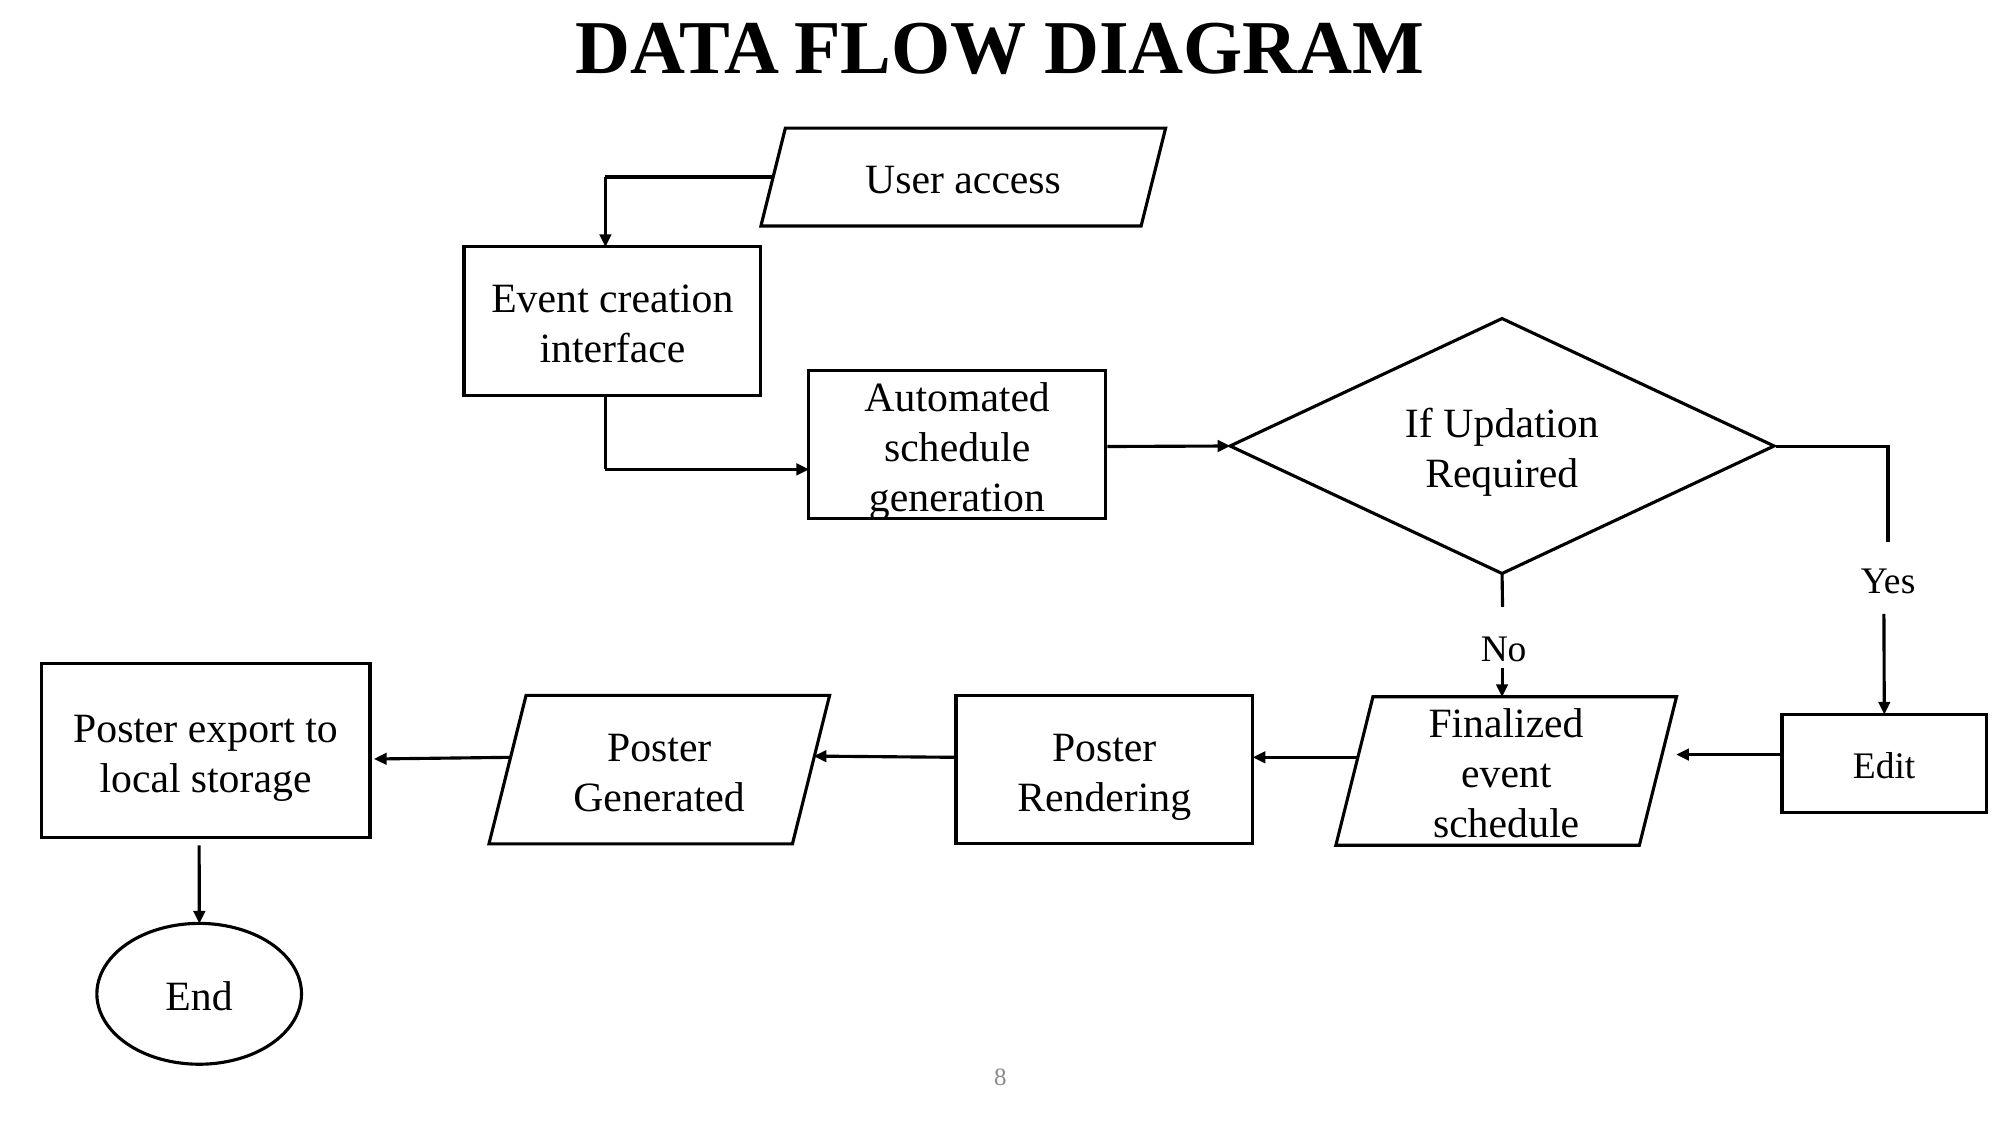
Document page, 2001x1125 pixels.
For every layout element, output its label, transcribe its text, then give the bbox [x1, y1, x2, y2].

text_box Poster Rendering [955, 694, 1254, 845]
text_box End [95, 922, 303, 1066]
text_box Automated schedule generation [808, 369, 1107, 520]
text_box Poster export to local storage [40, 662, 371, 839]
text_box Edit [1781, 713, 1988, 814]
text_box Event creation interface [463, 246, 762, 396]
text_box Finalized event schedule [1334, 695, 1678, 847]
text_box Yes [1828, 547, 1948, 609]
text_box Poster Generated [487, 694, 831, 845]
title DATA FLOW DIAGRAM [137, 0, 1863, 98]
text_box No [1445, 607, 1562, 686]
slide_number 8 [775, 1045, 1226, 1106]
text_box If Updation Required [1227, 317, 1776, 574]
text_box User access [759, 127, 1167, 228]
